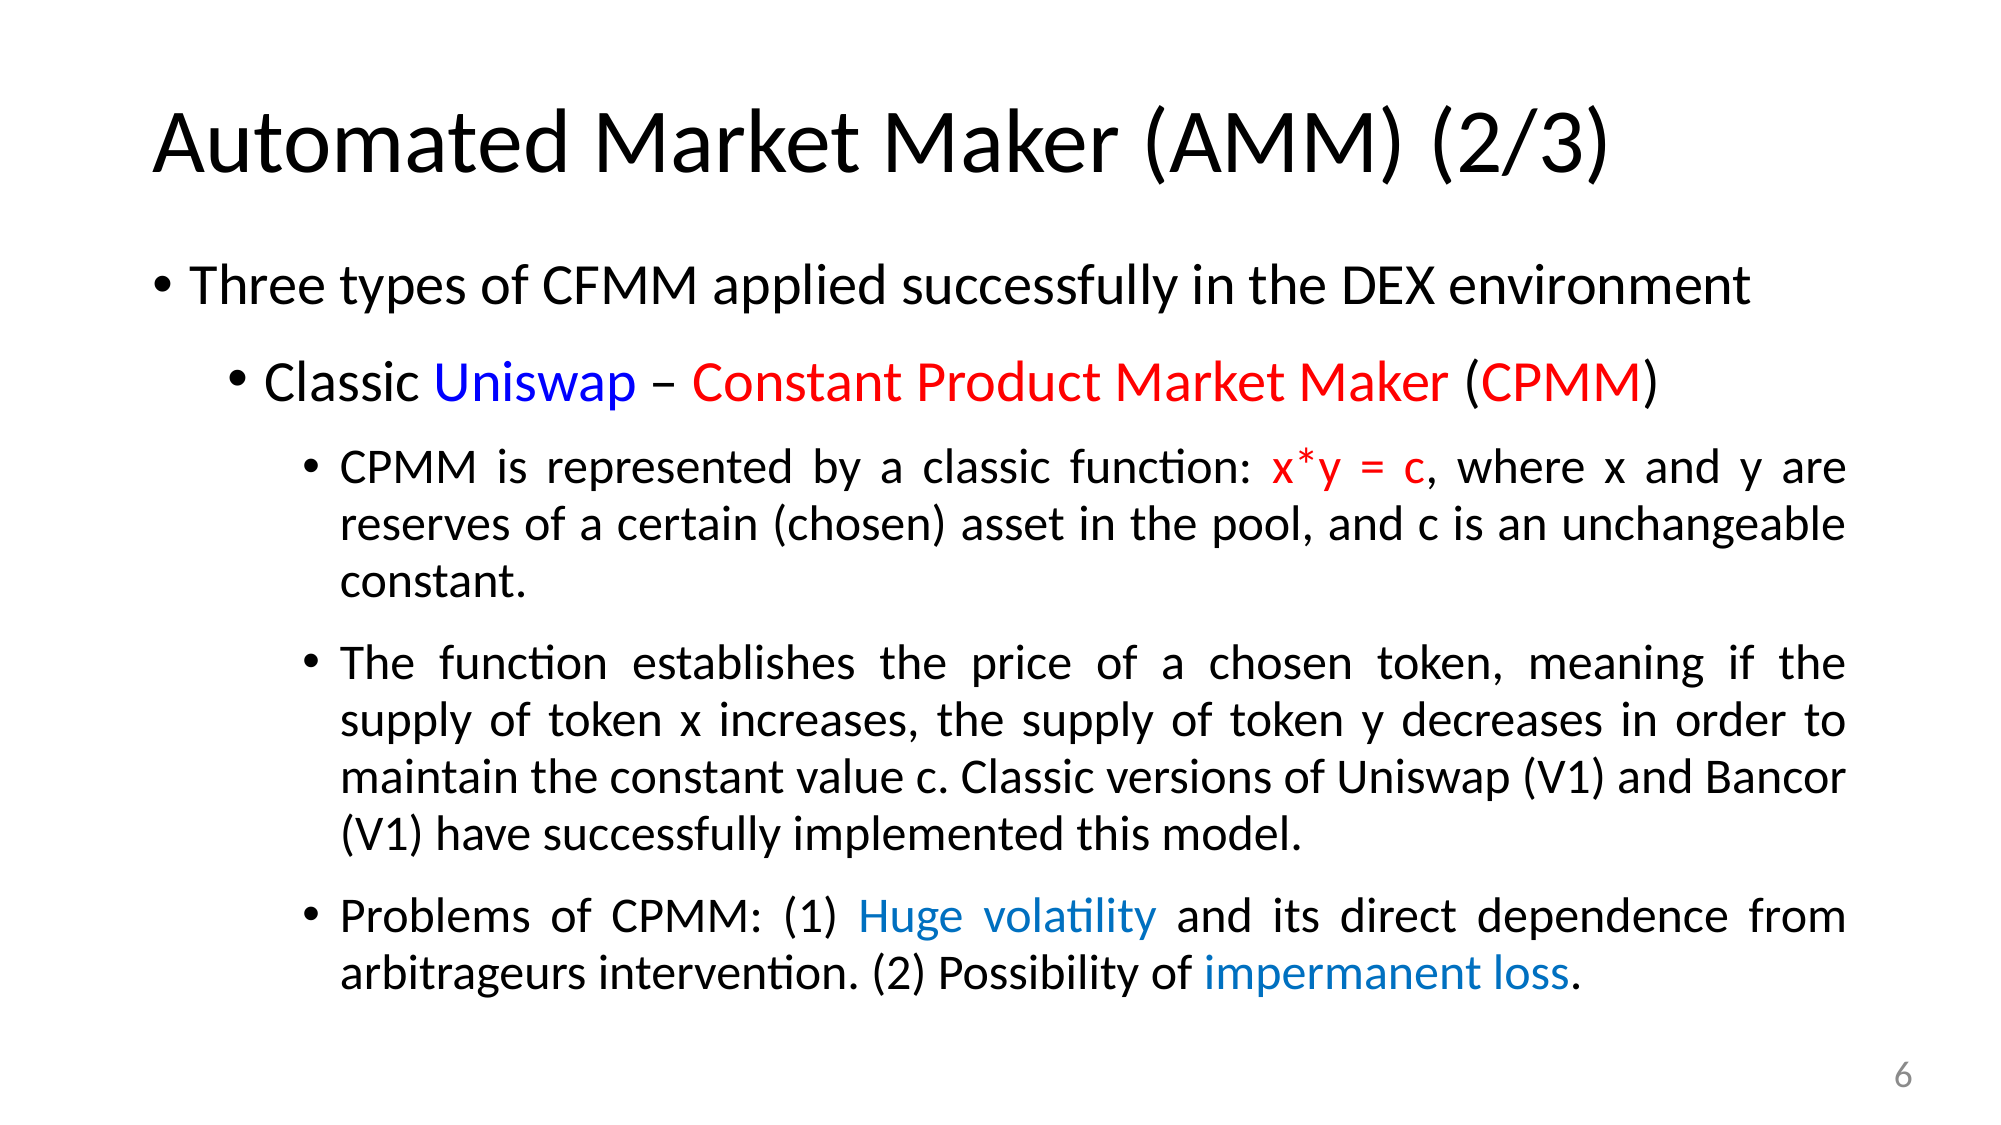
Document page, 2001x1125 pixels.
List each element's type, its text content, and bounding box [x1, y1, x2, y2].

slide_number 6 [1477, 1042, 1928, 1103]
list Three types of CFMM applied successfully in the DEX environment Classic Uniswap – Constant Product Market Maker (CPMM) CPMM is represented by a classic function: x*y = c, where x and y are reserves of a certain (chosen) asset in the pool, and c is an unchangeable constant. The function establishes the price of a chosen token, meaning if the supply of token x increases, the supply of token y decreases in order to maintain the constant value c. Classic versions of Uniswap (V1) and Bancor (V1) have successfully implemented this model. Problems of CPMM: (1) Huge volatility and its direct dependence from arbitrageurs intervention. (2) Possibility of impermanent loss. [137, 244, 1863, 1043]
title Automated Market Maker (AMM) (2/3) [137, 59, 1863, 227]
